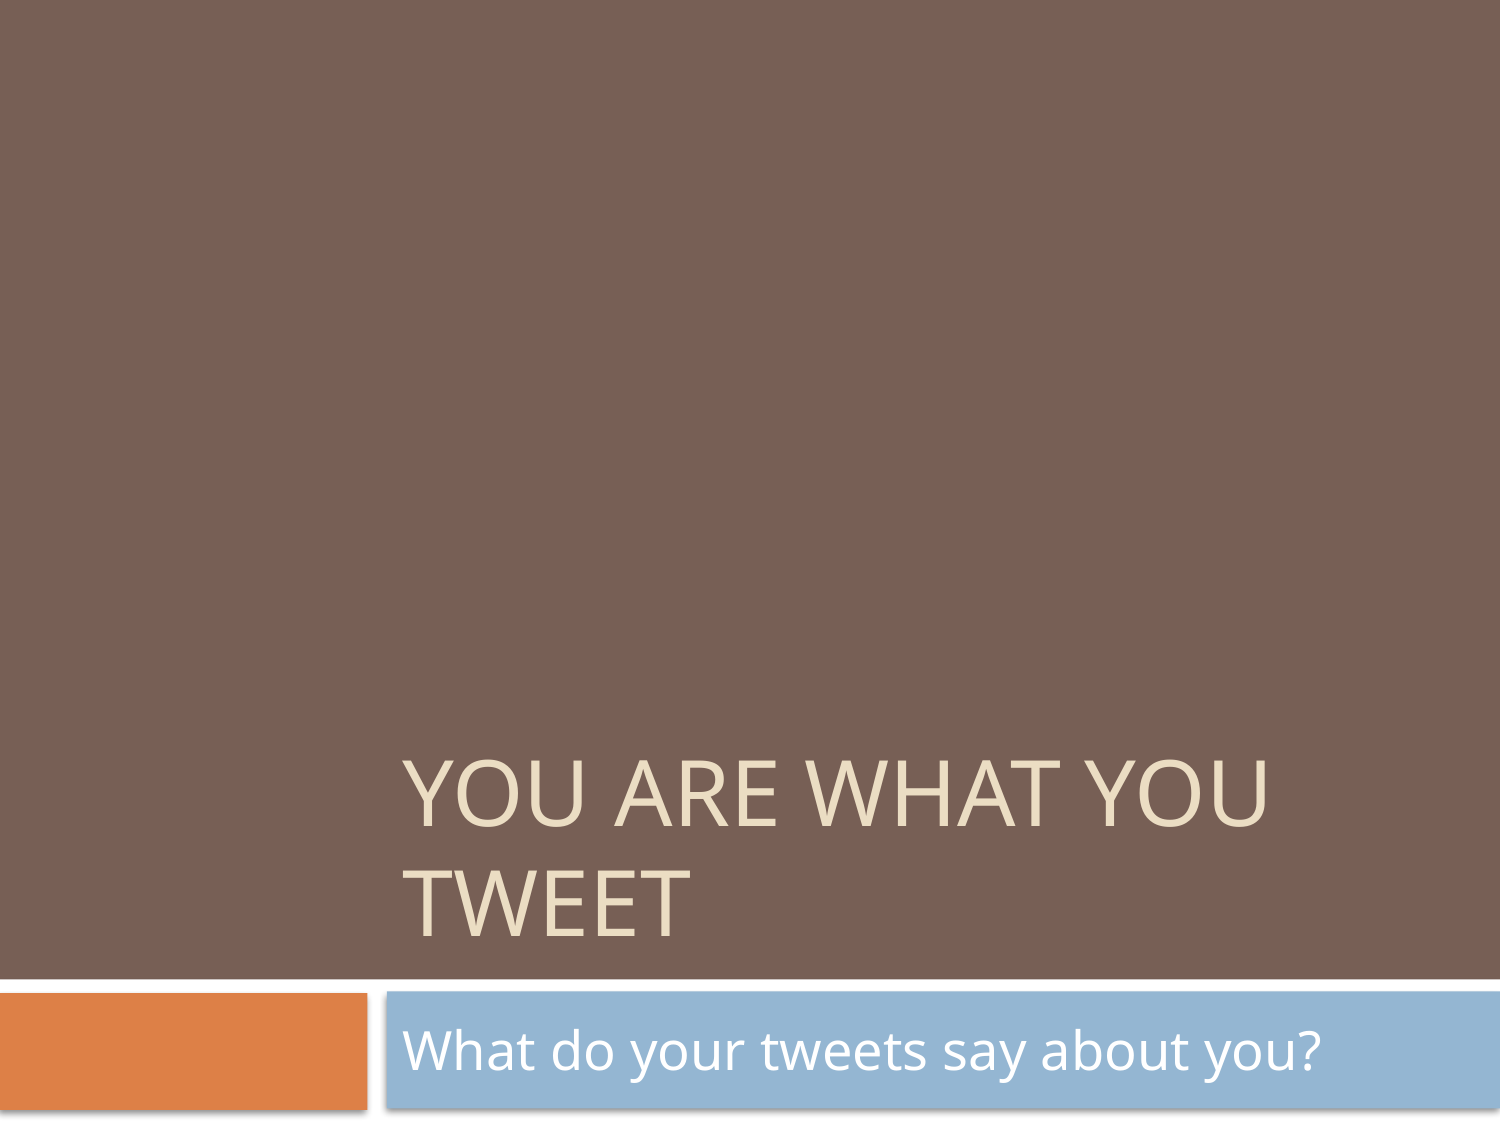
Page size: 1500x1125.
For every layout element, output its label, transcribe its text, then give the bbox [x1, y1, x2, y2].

title You Are What You Tweet [387, 662, 1450, 963]
subtitle What do your tweets say about you? [387, 992, 1488, 1105]
